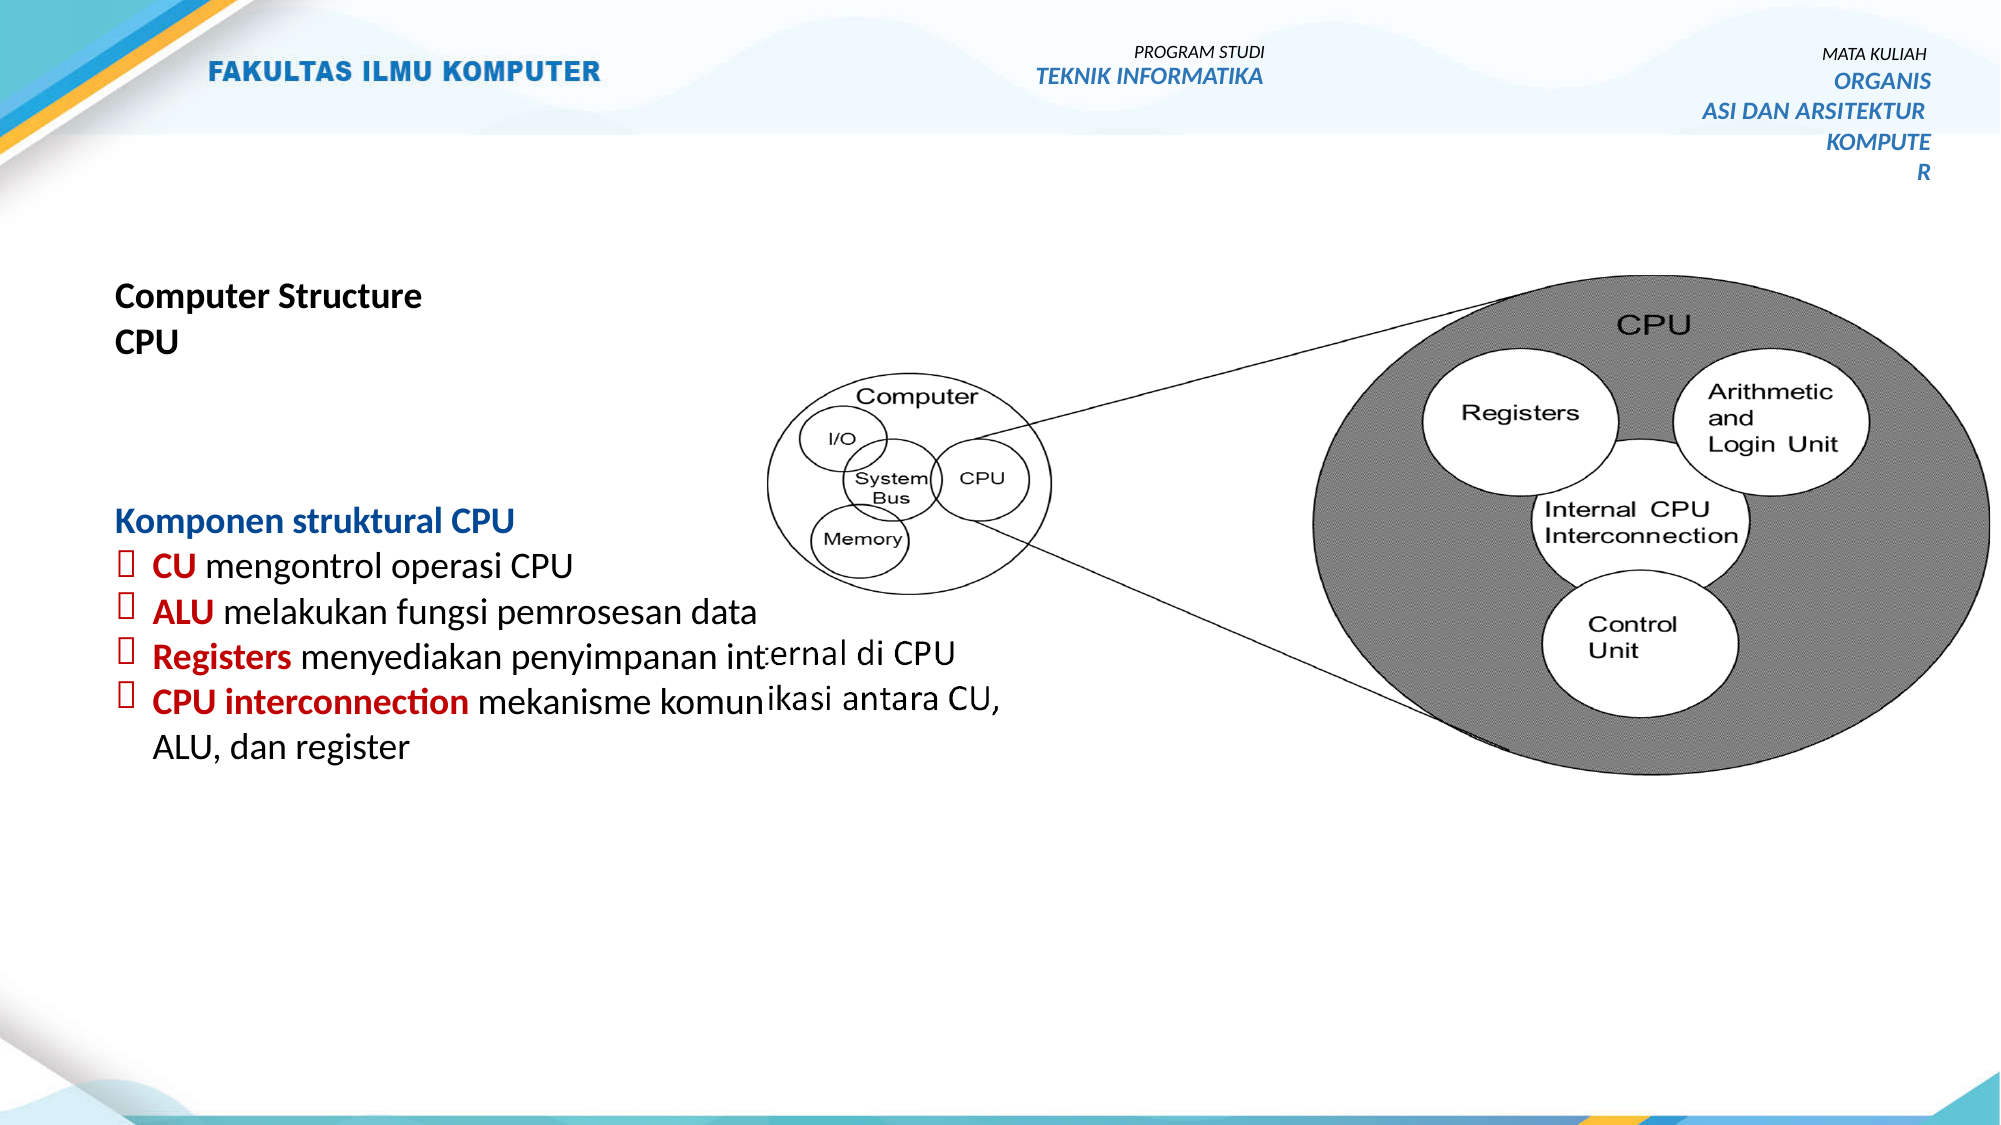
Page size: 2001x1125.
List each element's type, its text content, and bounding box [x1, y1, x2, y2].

text_box Komponen struktural CPU [113, 499, 526, 542]
text_box [0, 0, 2000, 1125]
text_box CU mengontrol operasi CPU ALU melakukan fungsi pemrosesan data Registers menyediakan penyimpanan int CPU interconnection mekanisme komun ALU, dan register [150, 544, 779, 767]
text_box [765, 274, 1991, 776]
text_box Computer Structure CPU [113, 274, 432, 362]
text_box     [113, 542, 141, 720]
text_box PROGRAM STUDI TEKNIK INFORMATIKA [1033, 40, 1272, 91]
text_box MATA KULIAH ORGANISASI DAN ARSITEKTUR KOMPUTER [1611, 38, 1934, 110]
